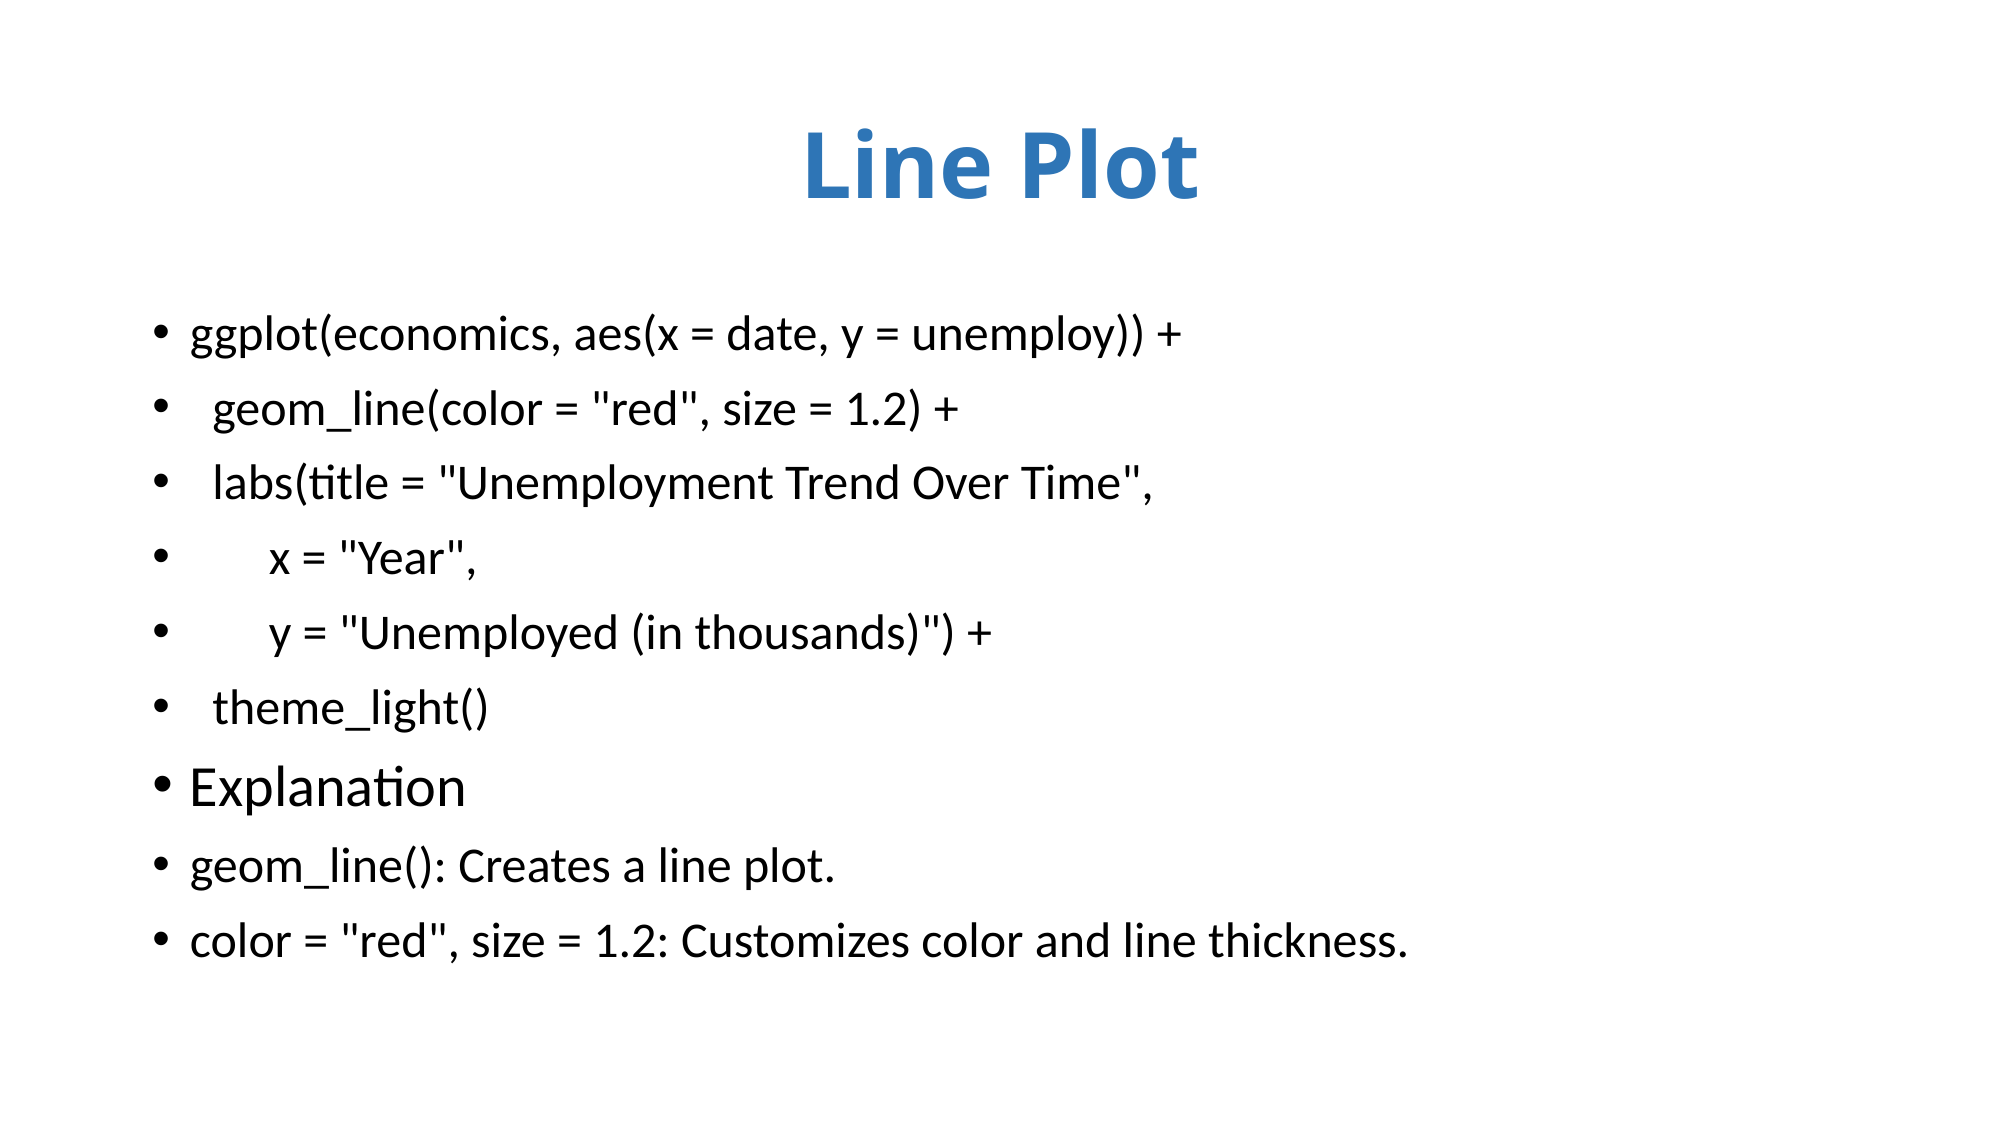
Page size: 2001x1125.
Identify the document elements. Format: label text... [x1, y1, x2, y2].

title Line Plot [137, 59, 1863, 278]
list ggplot(economics, aes(x = date, y = unemploy)) + geom_line(color = "red", size = 1.2) + labs(title = "Unemployment Trend Over Time", x = "Year", y = "Unemployed (in thousands)") + theme_light() Explanation geom_line(): Creates a line plot. color = "red", size = 1.2: Customizes color and line thickness. [137, 299, 1863, 1014]
